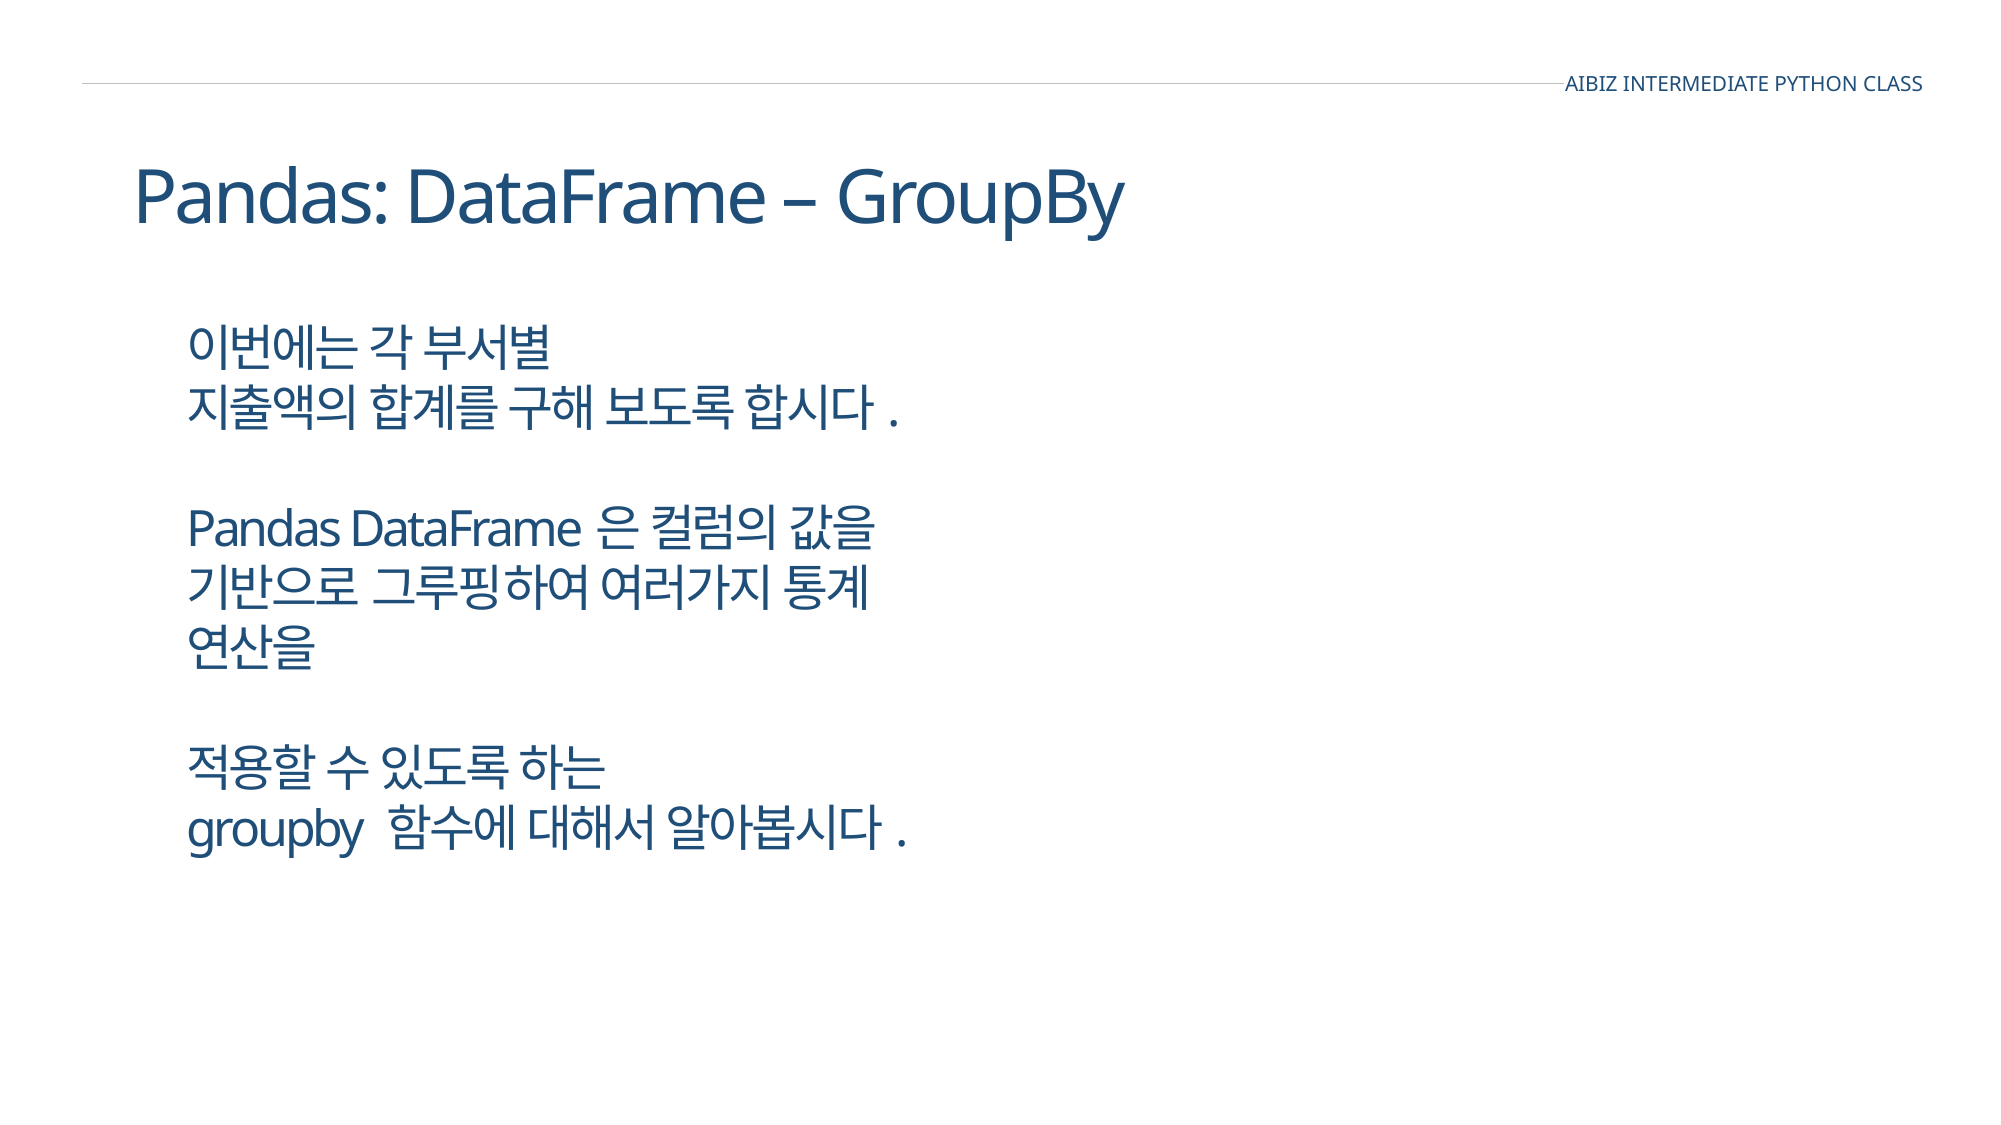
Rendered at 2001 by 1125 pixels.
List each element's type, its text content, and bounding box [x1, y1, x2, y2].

text_box 이번에는 각 부서별 지출액의 합계를 구해 보도록 합시다. Pandas DataFrame은 컬럼의 값을 기반으로 그루핑하여 여러가지 통계 연산을 적용할 수 있도록 하는 groupby 함수에 대해서 알아봅시다. [171, 308, 1020, 864]
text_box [81, 63, 1939, 104]
text_box Pandas: DataFrame – GroupBy [117, 141, 1141, 247]
